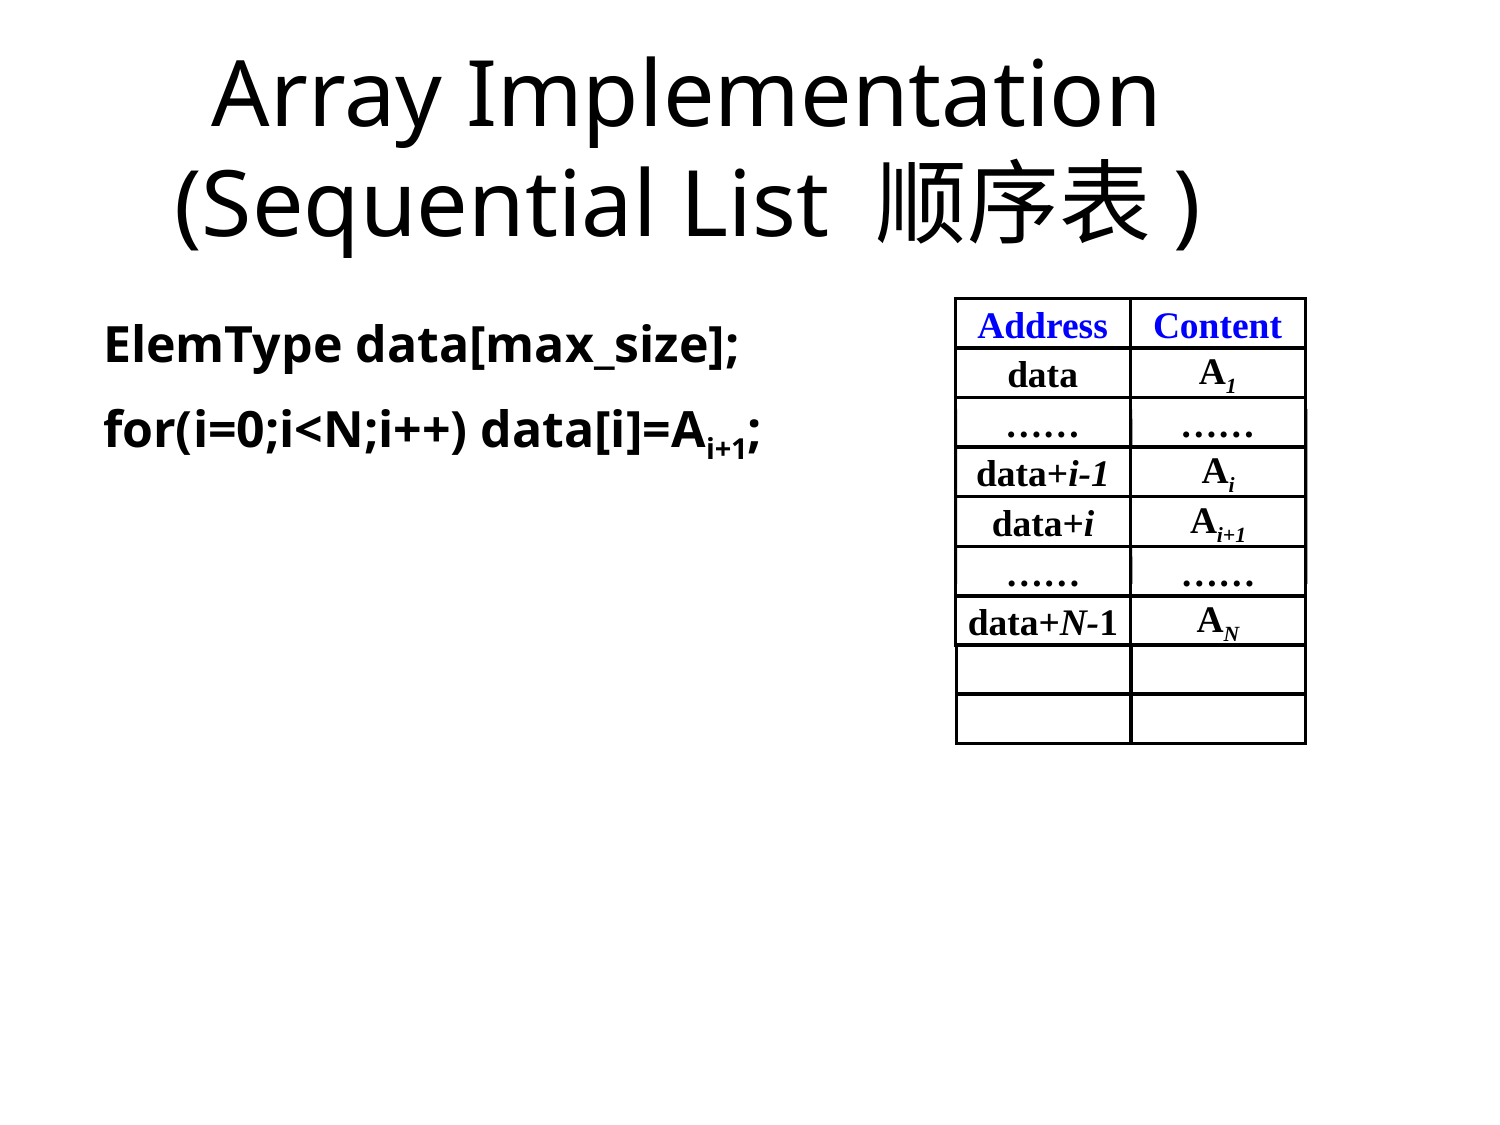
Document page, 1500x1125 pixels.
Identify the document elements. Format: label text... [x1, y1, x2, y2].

text_box ElemType data[max_size]; for(i=0;i<N;i++) data[i]=Ai+1; [88, 305, 892, 474]
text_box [954, 297, 1306, 745]
title Array Implementation (Sequential List 顺序表) [123, 0, 1251, 263]
